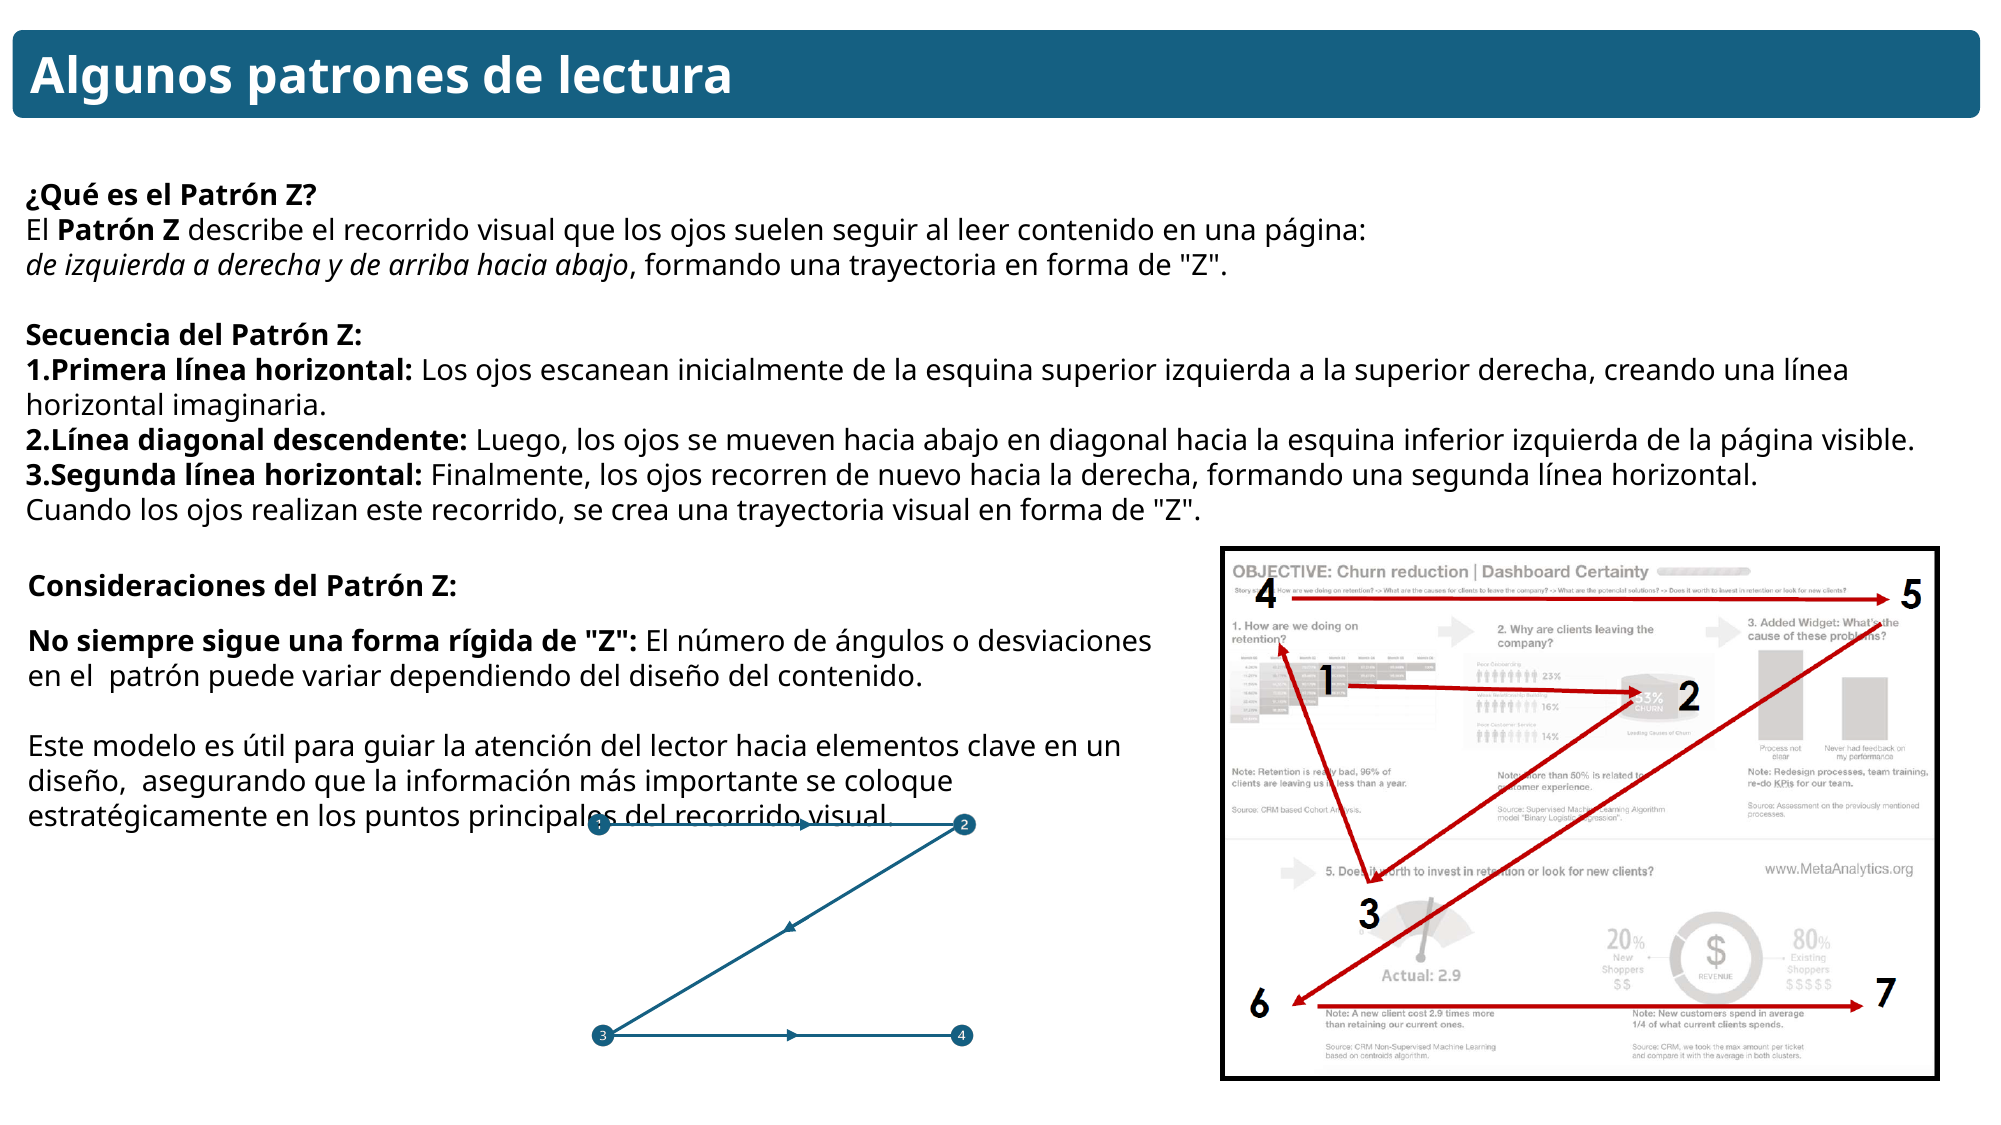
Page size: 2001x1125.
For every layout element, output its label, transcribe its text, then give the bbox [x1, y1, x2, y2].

text_box ¿Qué es el Patrón Z? El Patrón Z describe el recorrido visual que los ojos suelen seguir al leer contenido en una página: de izquierda a derecha y de arriba hacia abajo, formando una trayectoria en forma de "Z". Secuencia del Patrón Z: Primera línea horizontal: Los ojos escanean inicialmente de la esquina superior izquierda a la superior derecha, creando una línea horizontal imaginaria. Línea diagonal descendente: Luego, los ojos se mueven hacia abajo en diagonal hacia la esquina inferior izquierda de la página visible. Segunda línea horizontal: Finalmente, los ojos recorren de nuevo hacia la derecha, formando una segunda línea horizontal. Cuando los ojos realizan este recorrido, se crea una trayectoria visual en forma de "Z". [10, 168, 2000, 534]
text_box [607, 810, 979, 1036]
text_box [584, 810, 607, 839]
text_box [588, 1021, 976, 1050]
text_box Consideraciones del Patrón Z: No siempre sigue una forma rígida de "Z": El número de ángulos o desviaciones en el patrón puede variar dependiendo del diseño del contenido. Este modelo es útil para guiar la atención del lector hacia elementos clave en un diseño, asegurando que la información más importante se coloque estratégicamente en los puntos principales del recorrido visual. [12, 559, 1190, 840]
text_box Algunos patrones de lectura [12, 29, 1981, 118]
picture [1217, 538, 1947, 1085]
